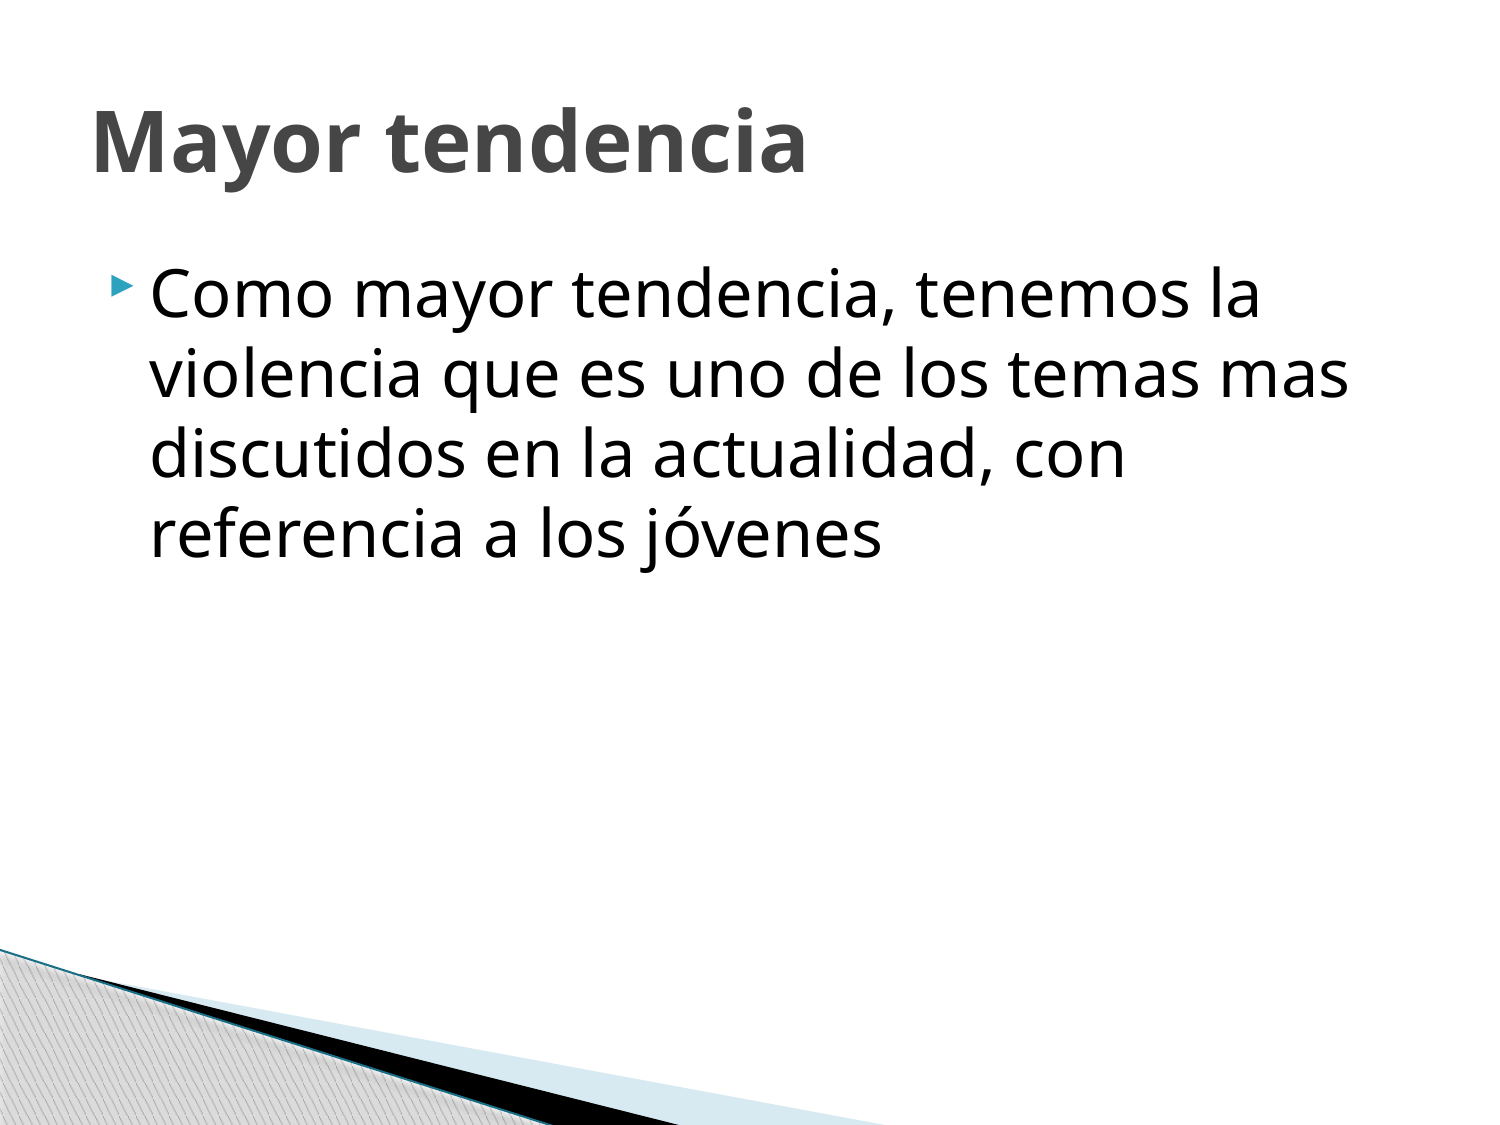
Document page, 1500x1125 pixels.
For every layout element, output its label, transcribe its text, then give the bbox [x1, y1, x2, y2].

list Como mayor tendencia, tenemos la violencia que es uno de los temas mas discutidos en la actualidad, con referencia a los jóvenes [75, 243, 1425, 986]
title Mayor tendencia [75, 45, 1425, 233]
